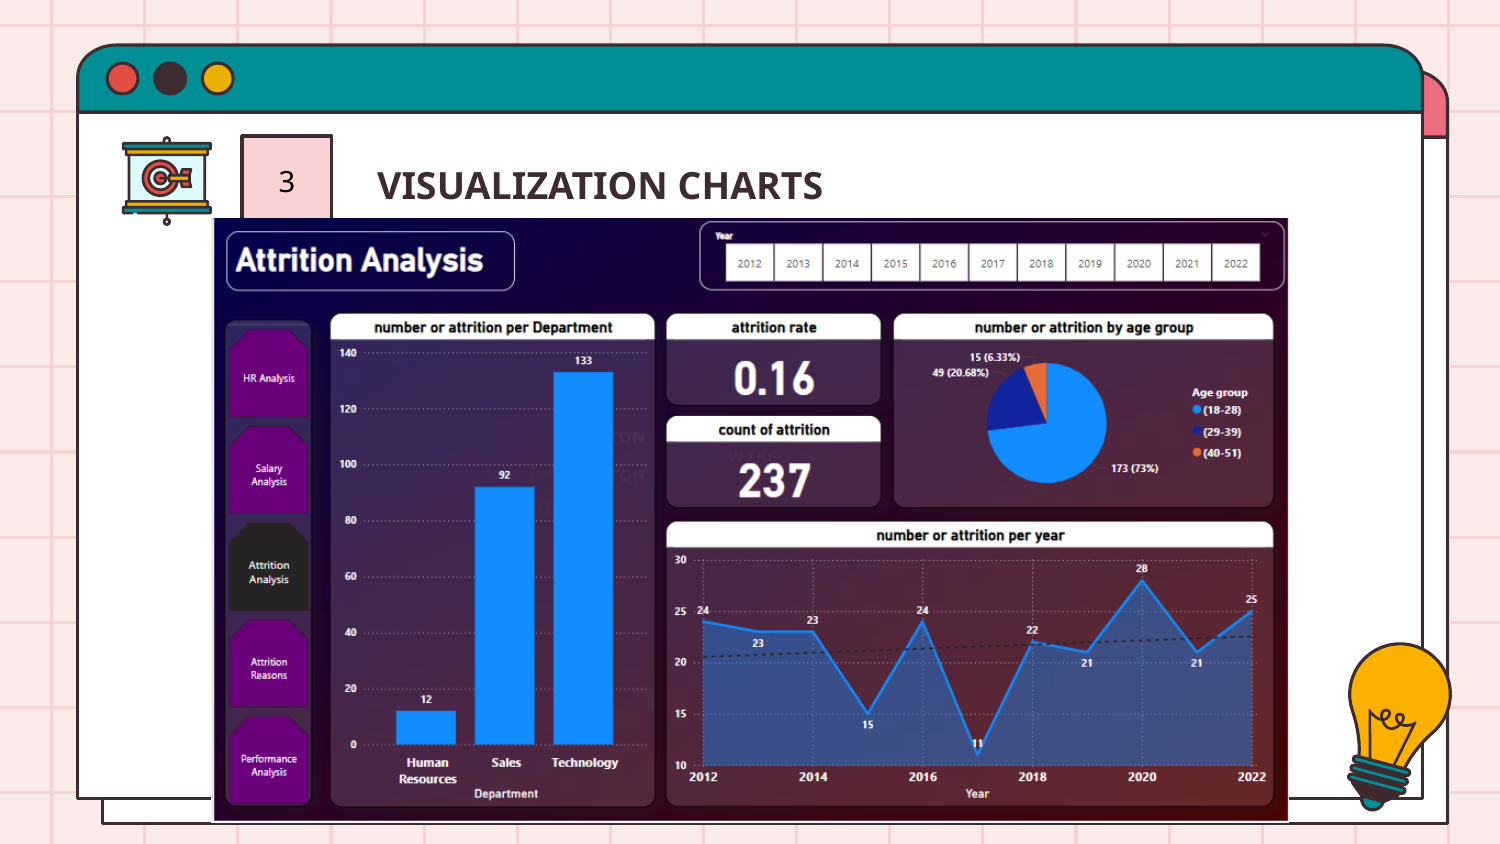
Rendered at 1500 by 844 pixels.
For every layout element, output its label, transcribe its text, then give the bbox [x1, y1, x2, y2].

text_box 3 [241, 136, 332, 217]
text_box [1340, 642, 1442, 813]
text_box VISUALIZATION CHARTS [362, 137, 1058, 217]
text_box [121, 135, 213, 227]
picture [210, 218, 1289, 823]
